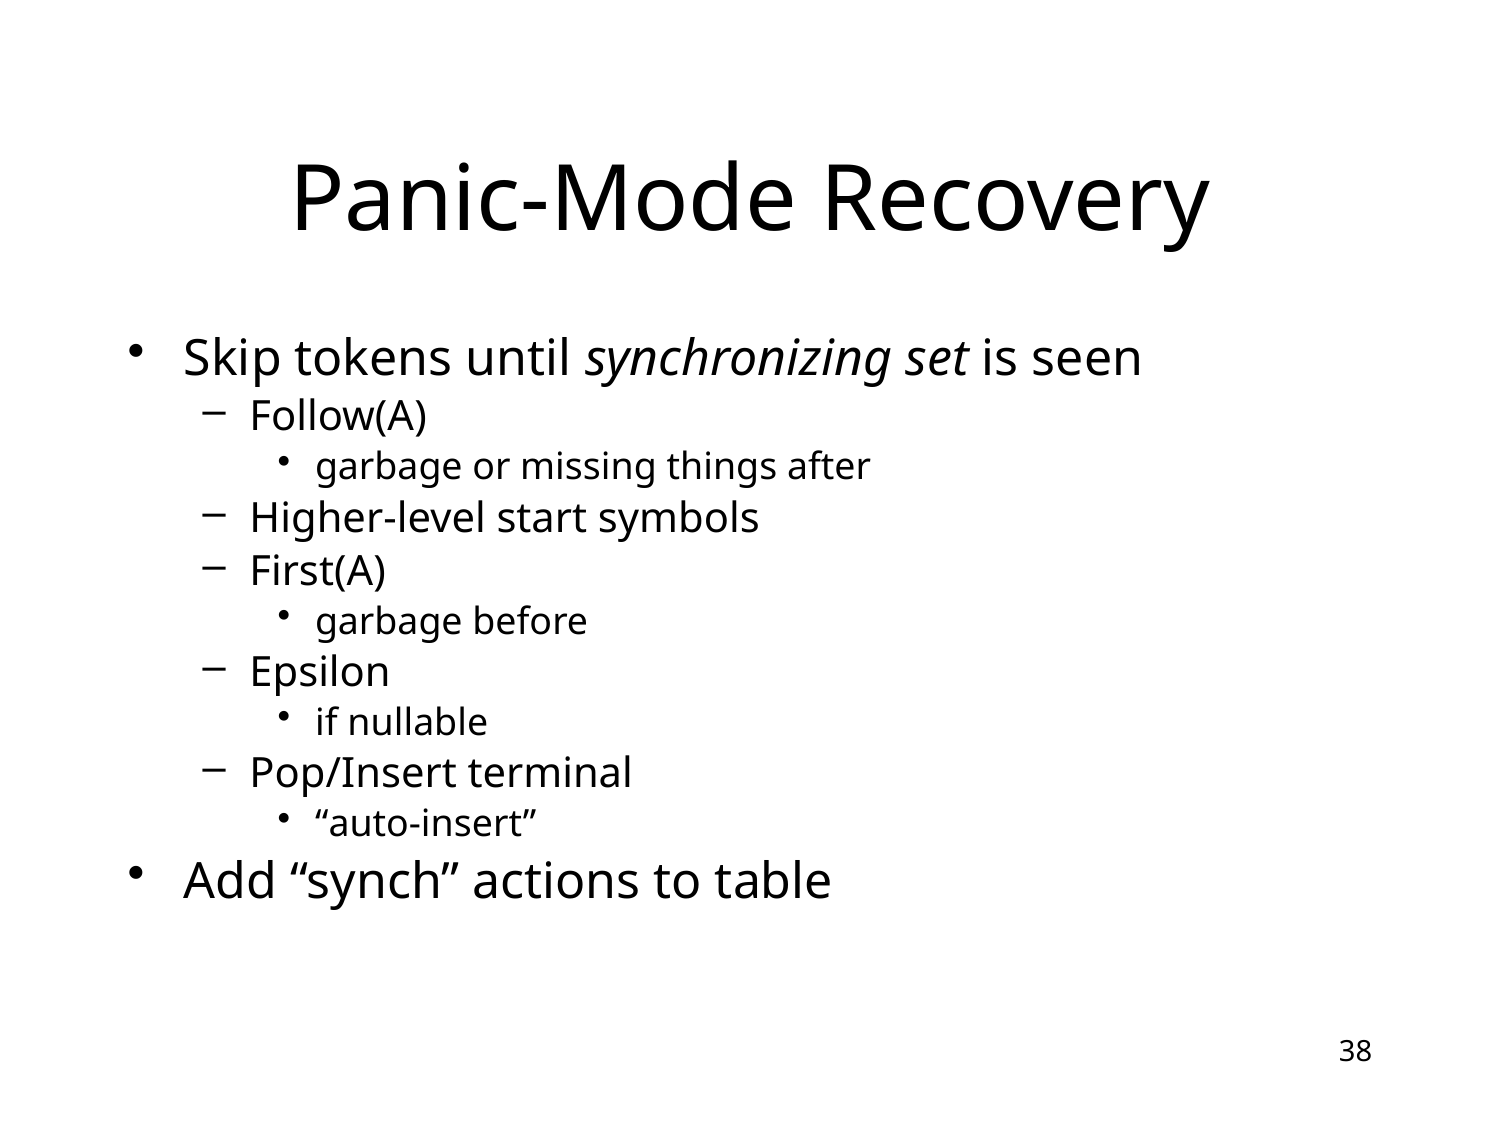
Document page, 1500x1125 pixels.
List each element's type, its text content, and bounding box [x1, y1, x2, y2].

title Panic-Mode Recovery [112, 99, 1388, 288]
slide_number 38 [1074, 1024, 1388, 1101]
list Skip tokens until synchronizing set is seen Follow(A) garbage or missing things after Higher-level start symbols First(A) garbage before Epsilon if nullable Pop/Insert terminal “auto-insert” Add “synch” actions to table [112, 324, 1388, 1001]
